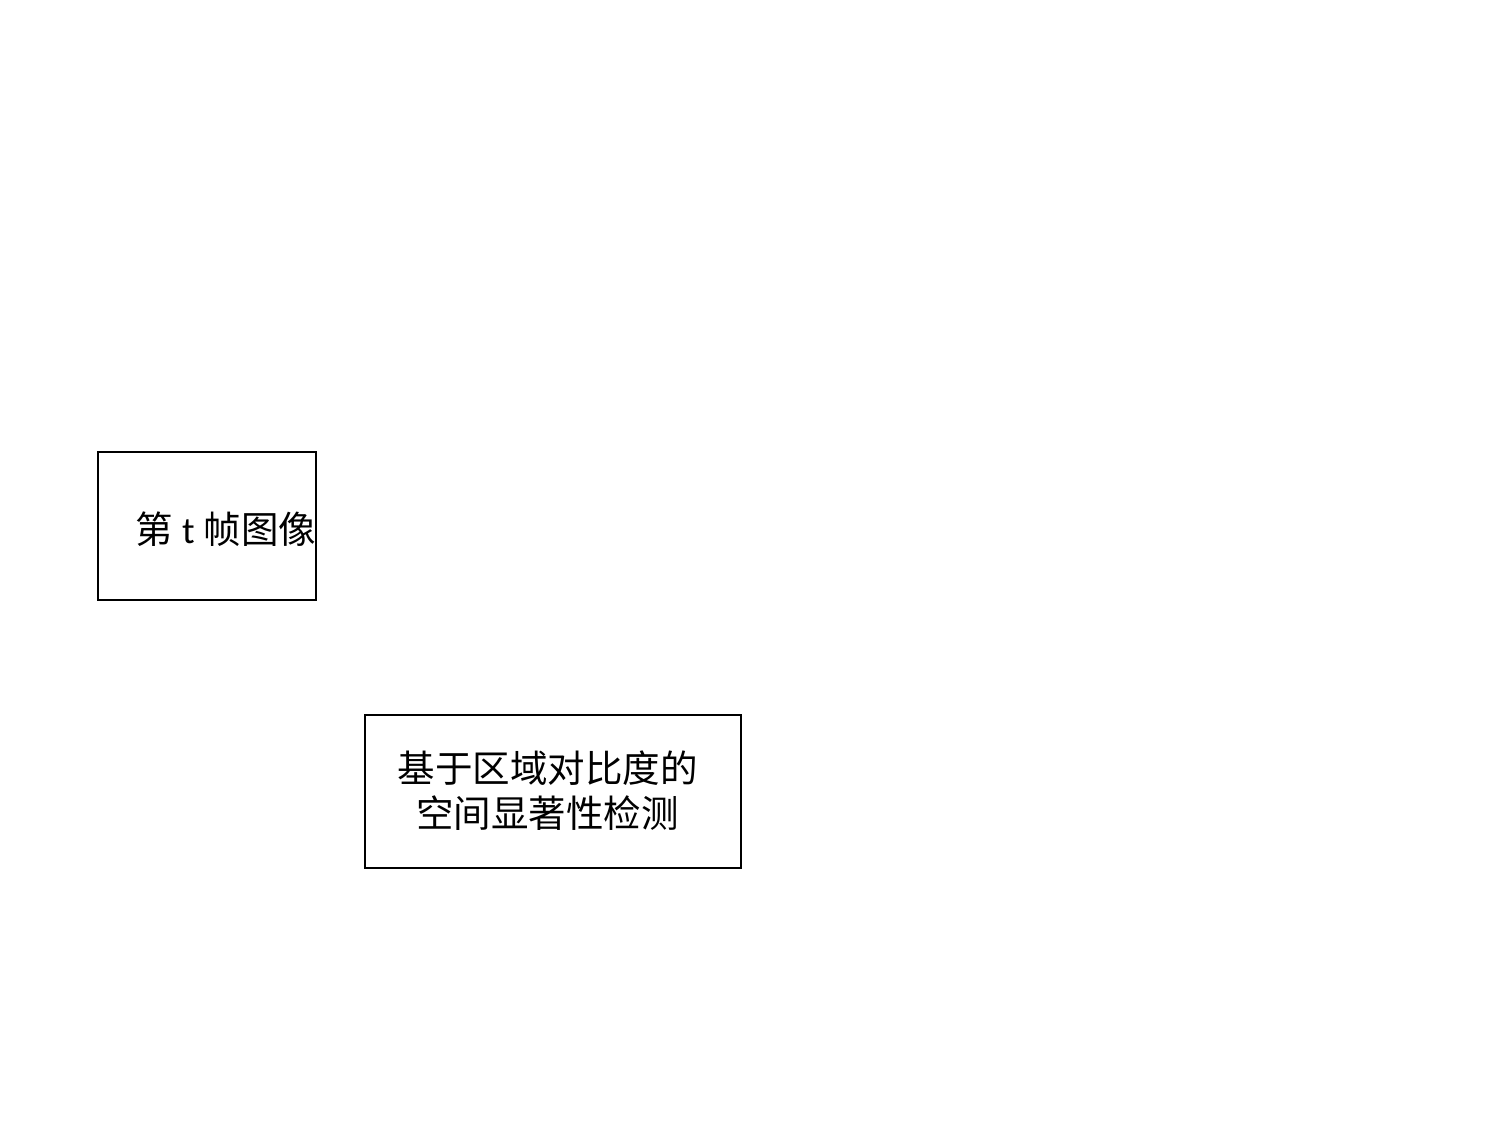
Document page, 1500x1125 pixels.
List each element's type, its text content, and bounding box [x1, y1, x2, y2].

text_box [97, 451, 317, 601]
text_box [364, 714, 742, 869]
text_box 基于区域对比度的空间显著性检测 [377, 738, 718, 843]
text_box 第t帧图像 [120, 498, 426, 559]
